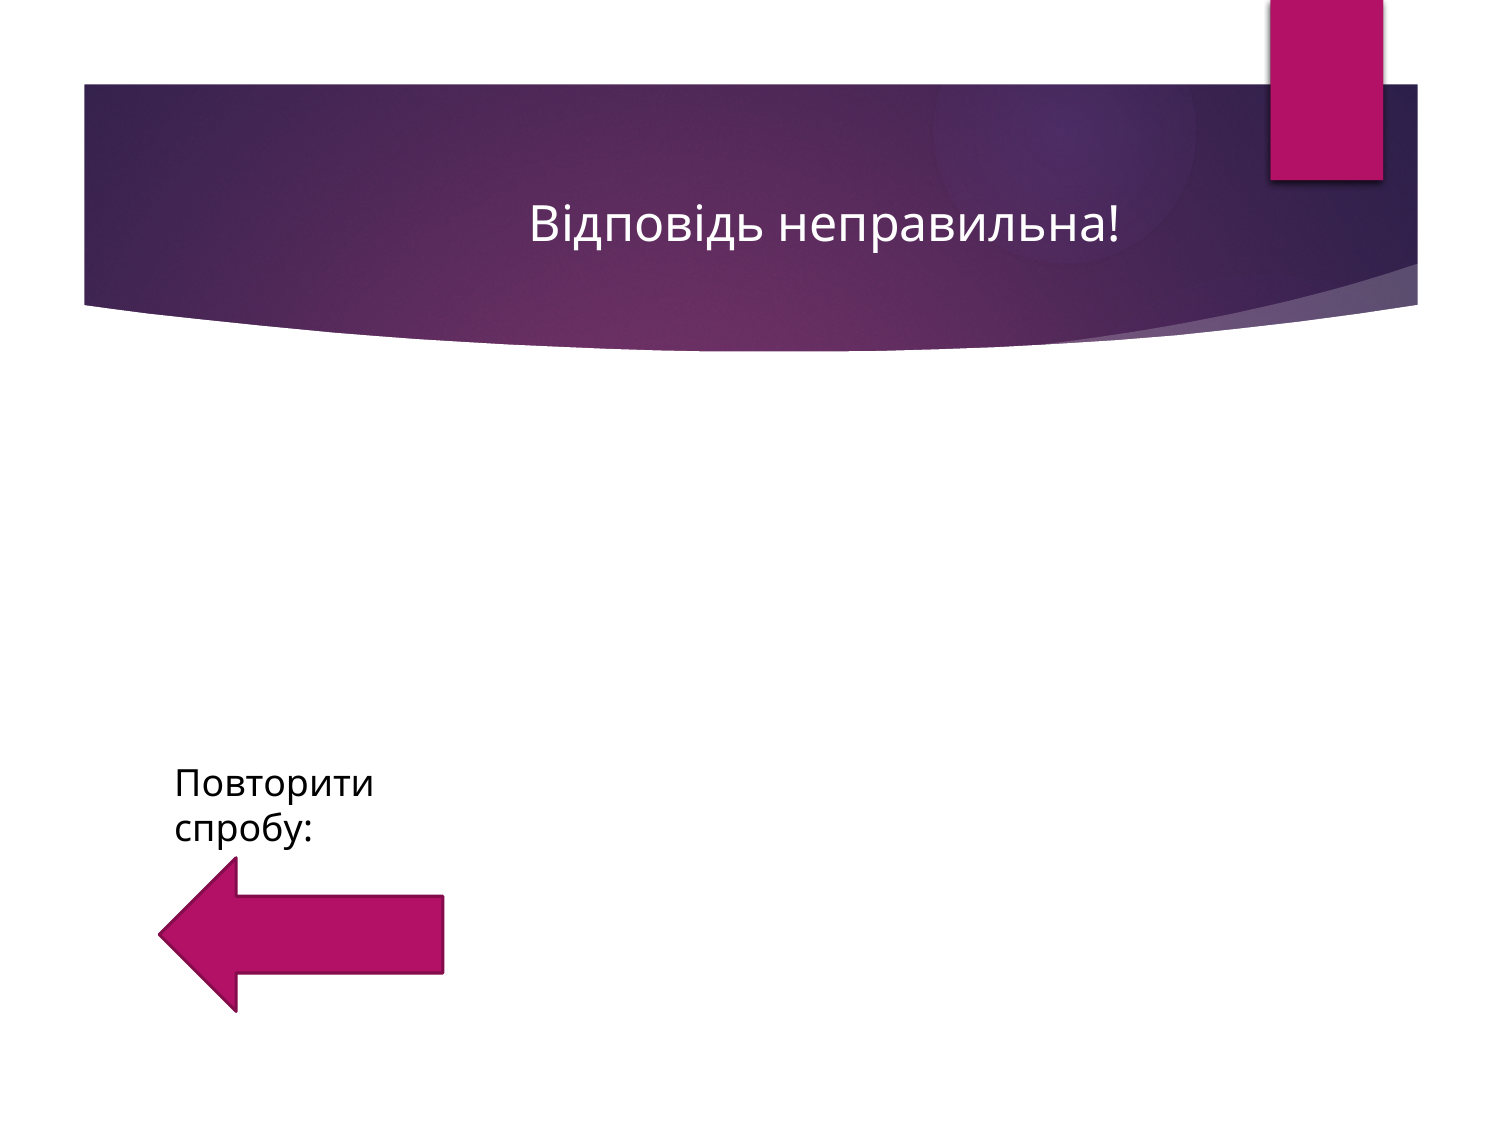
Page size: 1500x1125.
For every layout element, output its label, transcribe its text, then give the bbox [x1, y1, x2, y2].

text_box [158, 857, 445, 1013]
text_box Відповідь неправильна! [513, 184, 1500, 260]
text_box Повторити спробу: [159, 751, 502, 857]
